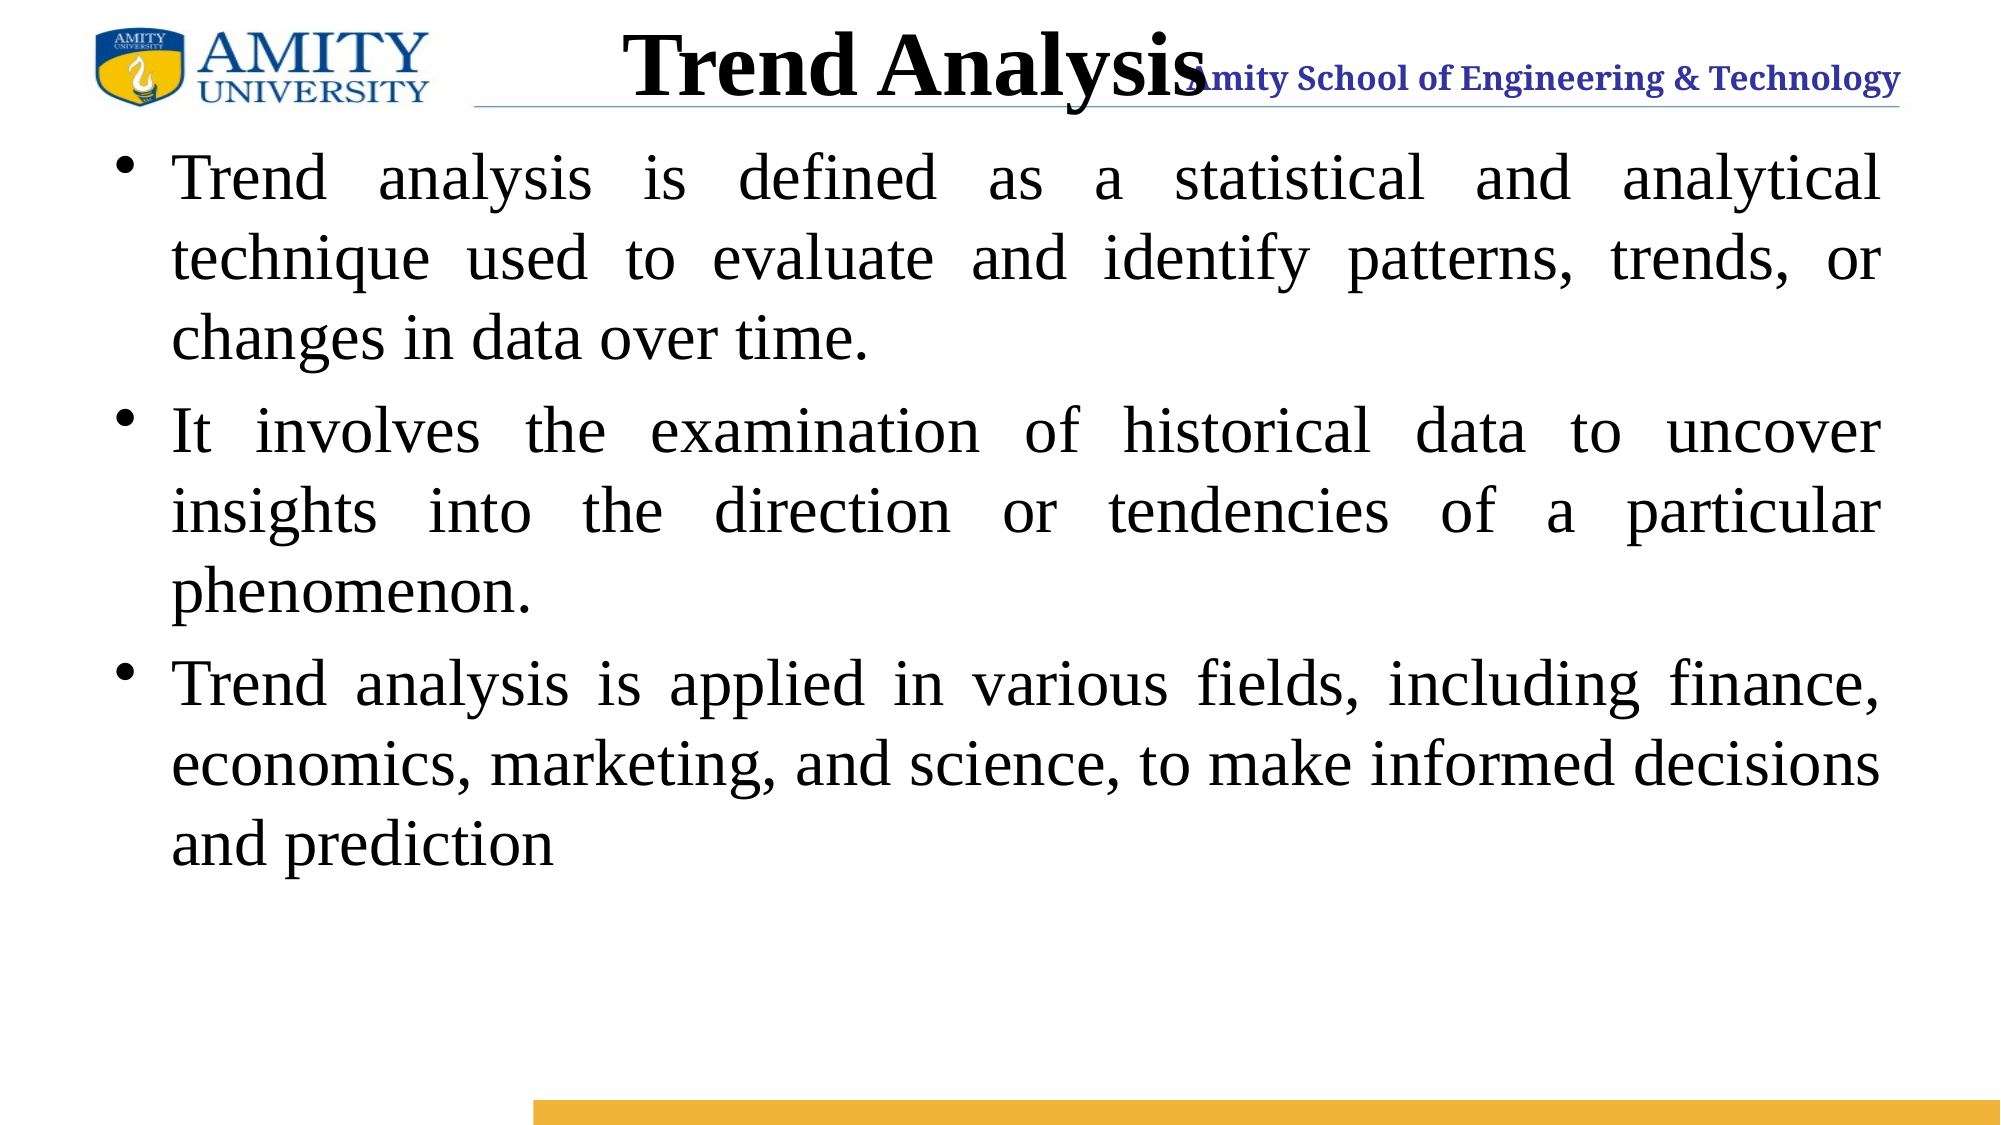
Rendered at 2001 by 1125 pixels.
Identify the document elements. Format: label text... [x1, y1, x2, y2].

list Trend analysis is defined as a statistical and analytical technique used to evaluate and identify patterns, trends, or changes in data over time. It involves the examination of historical data to uncover insights into the direction or tendencies of a particular phenomenon. Trend analysis is applied in various fields, including finance, economics, marketing, and science, to make informed decisions and prediction [99, 125, 1900, 1005]
title Trend Analysis [27, 0, 1828, 104]
picture [0, 0, 1999, 137]
